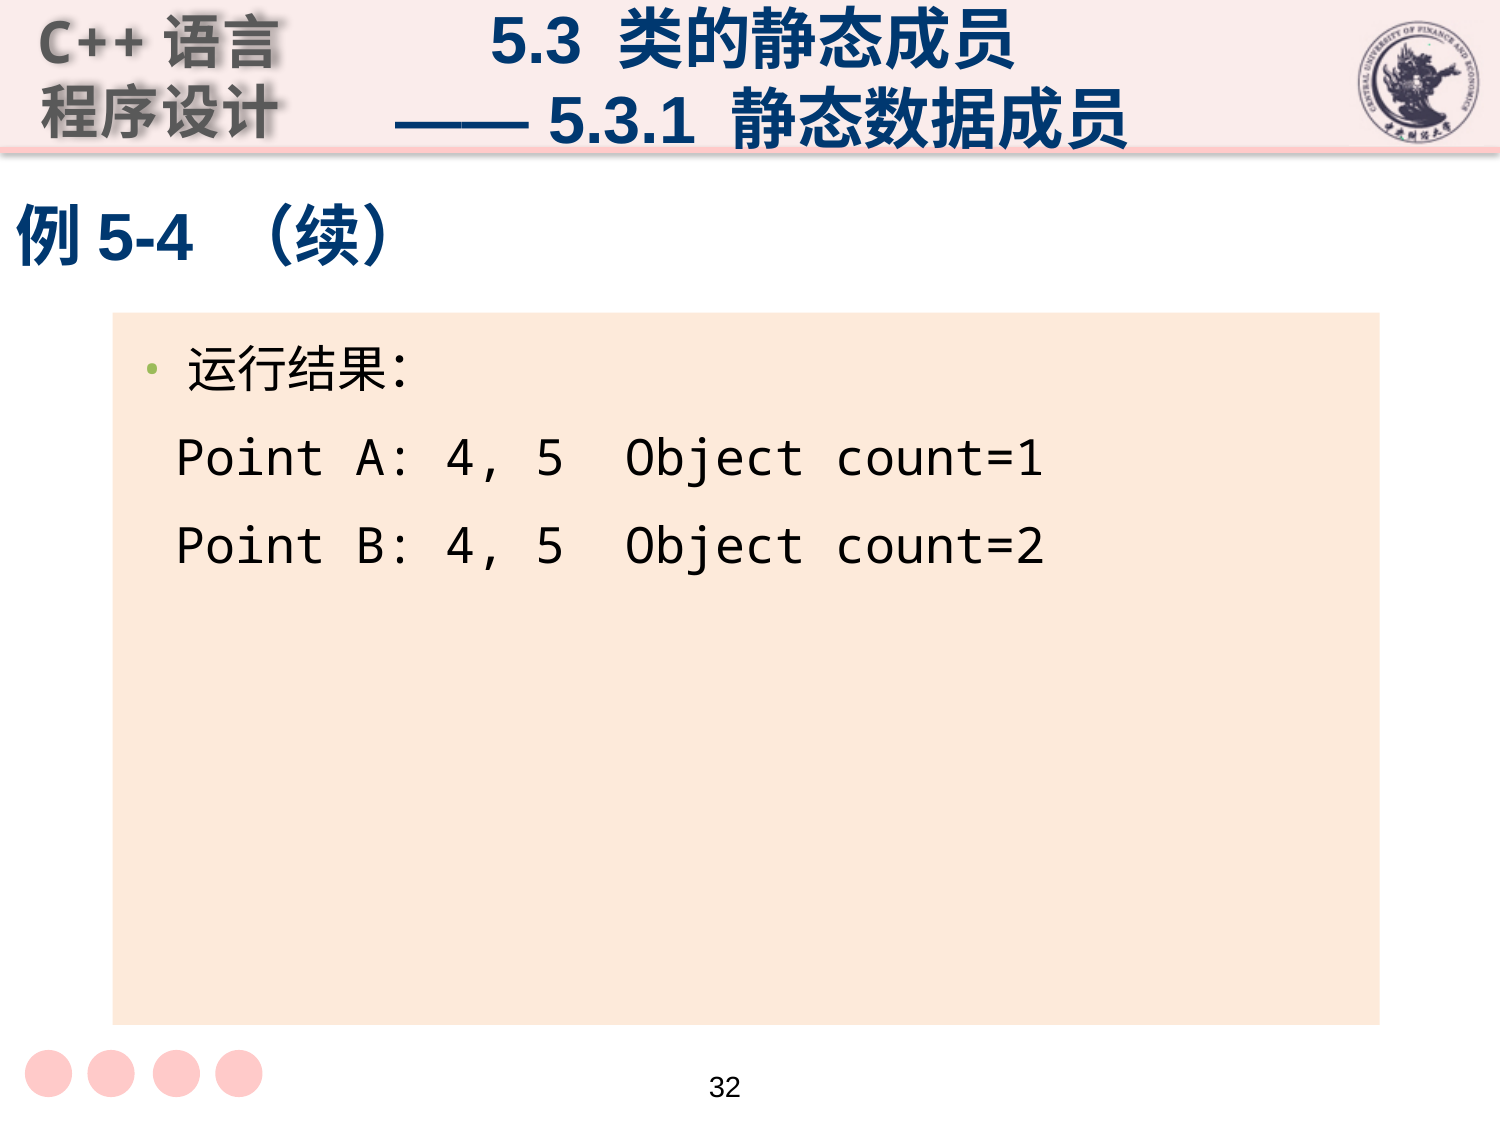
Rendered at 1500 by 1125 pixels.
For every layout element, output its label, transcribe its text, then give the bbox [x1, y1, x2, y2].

text_box 5.3 类的静态成员 —— 5.3.1 静态数据成员 [162, 41, 1346, 113]
picture [0, 0, 1500, 147]
list 运行结果： Point A: 4, 5 Object count=1 Point B: 4, 5 Object count=2 [112, 312, 1380, 1026]
slide_number 32 [674, 1046, 776, 1125]
title 例5-4 （续） [0, 155, 1100, 313]
